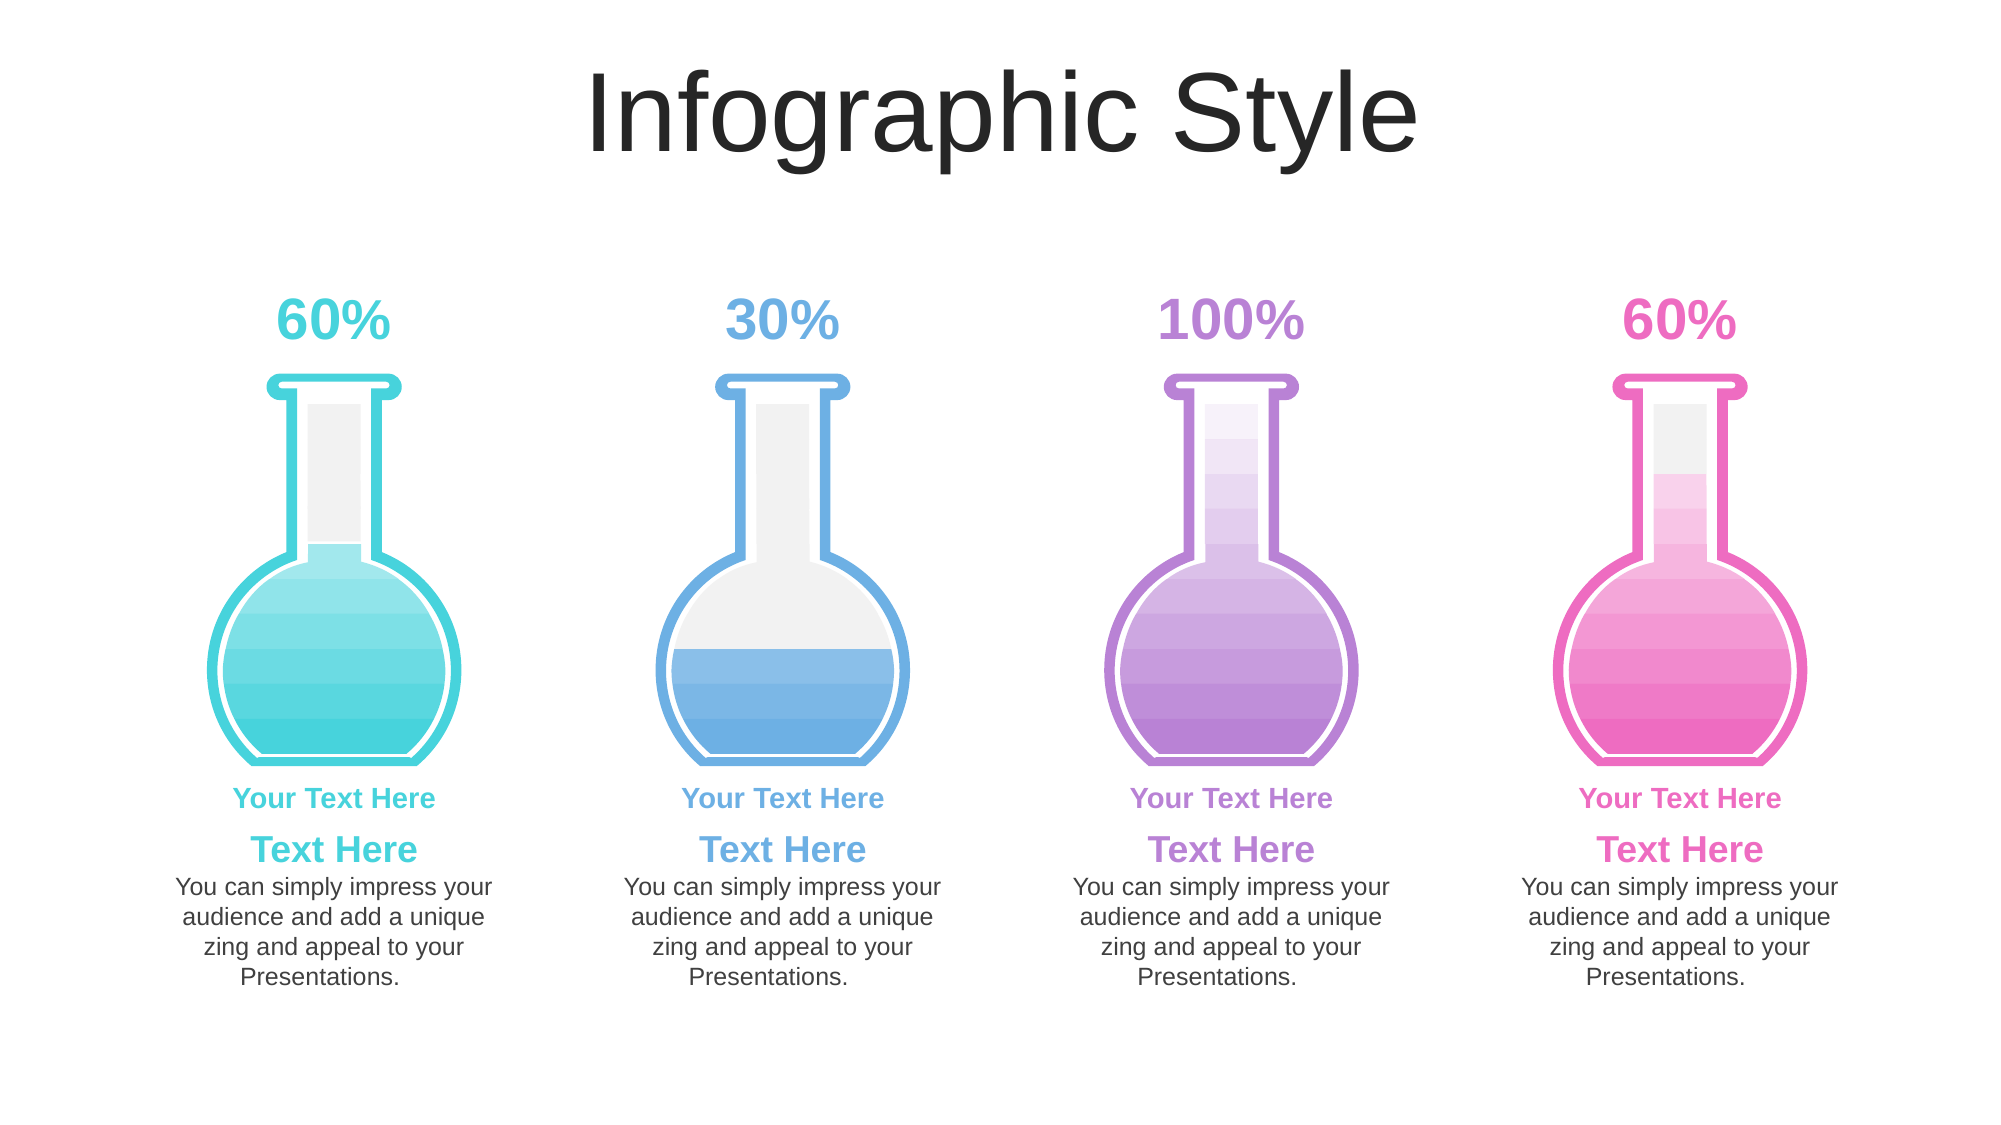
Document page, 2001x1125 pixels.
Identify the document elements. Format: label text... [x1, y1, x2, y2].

list Infographic Style [53, 55, 1952, 175]
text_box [1044, 772, 1419, 864]
text_box 100% [1136, 274, 1327, 359]
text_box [1104, 373, 1359, 767]
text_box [1492, 772, 1868, 864]
text_box You can simply impress your audience and add a unique zing and appeal to your Presentations. [146, 864, 522, 998]
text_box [1552, 373, 1808, 767]
text_box You can simply impress your audience and add a unique zing and appeal to your Presentations. [1044, 864, 1419, 998]
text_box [146, 772, 522, 864]
text_box 60% [238, 274, 430, 359]
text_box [655, 373, 911, 767]
text_box You can simply impress your audience and add a unique zing and appeal to your Presentations. [595, 864, 971, 998]
text_box 60% [1584, 274, 1776, 359]
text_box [206, 373, 462, 767]
text_box 30% [687, 274, 878, 359]
text_box You can simply impress your audience and add a unique zing and appeal to your Presentations. [1492, 864, 1868, 998]
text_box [595, 772, 971, 864]
